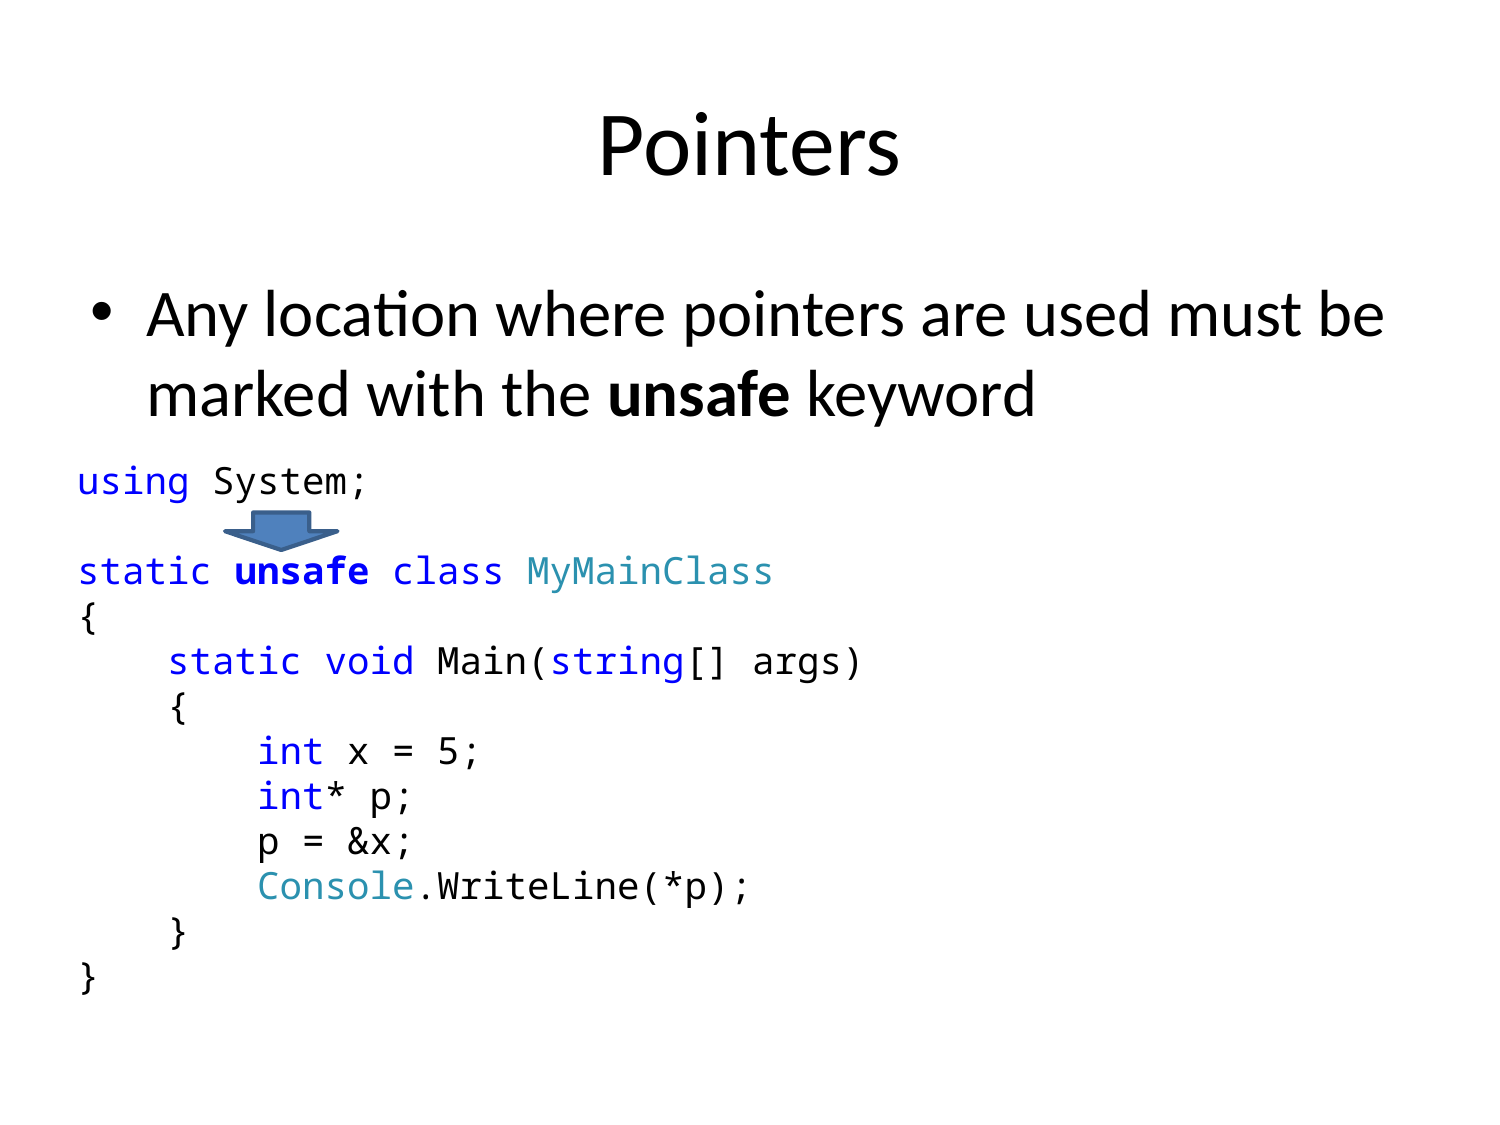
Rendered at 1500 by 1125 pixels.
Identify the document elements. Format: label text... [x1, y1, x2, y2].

list Any location where pointers are used must be marked with the unsafe keyword [75, 262, 1425, 449]
title Pointers [75, 45, 1425, 233]
text_box [222, 510, 340, 552]
text_box using System; static unsafe class MyMainClass { static void Main(string[] args) { int x = 5; int* p; p = &x; Console.WriteLine(*p); } } [62, 449, 1425, 1050]
